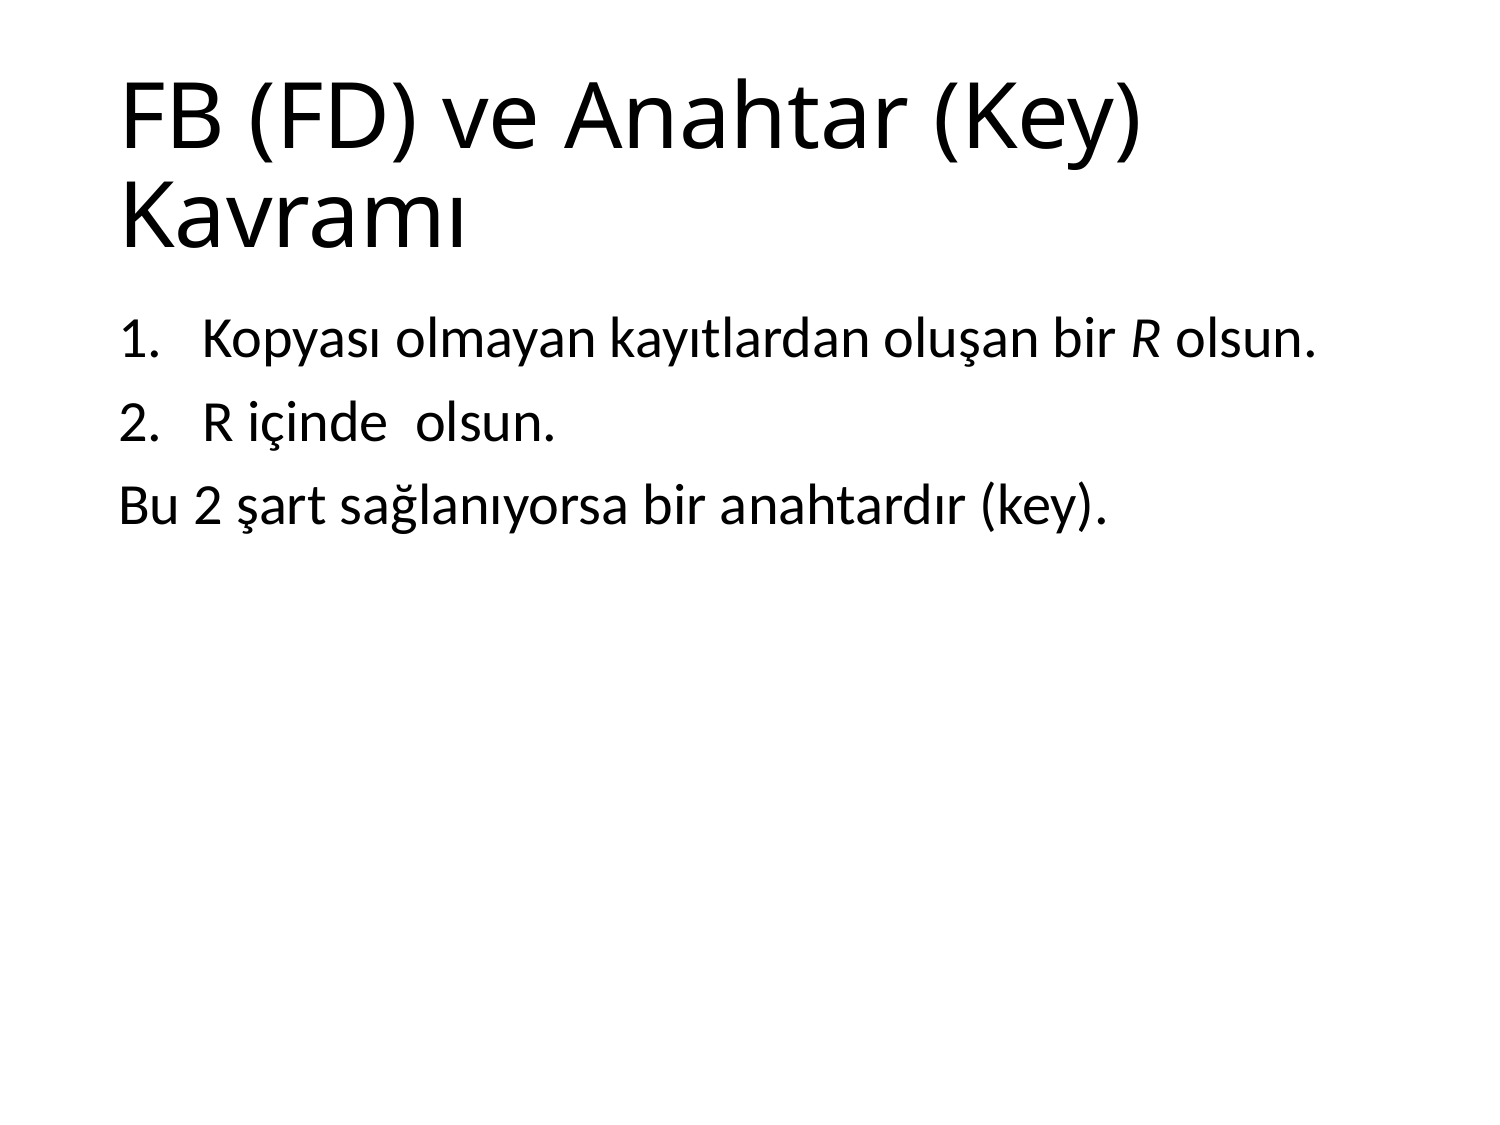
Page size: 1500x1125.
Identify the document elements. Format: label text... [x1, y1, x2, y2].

title FB (FD) ve Anahtar (Key) Kavramı [103, 59, 1397, 278]
